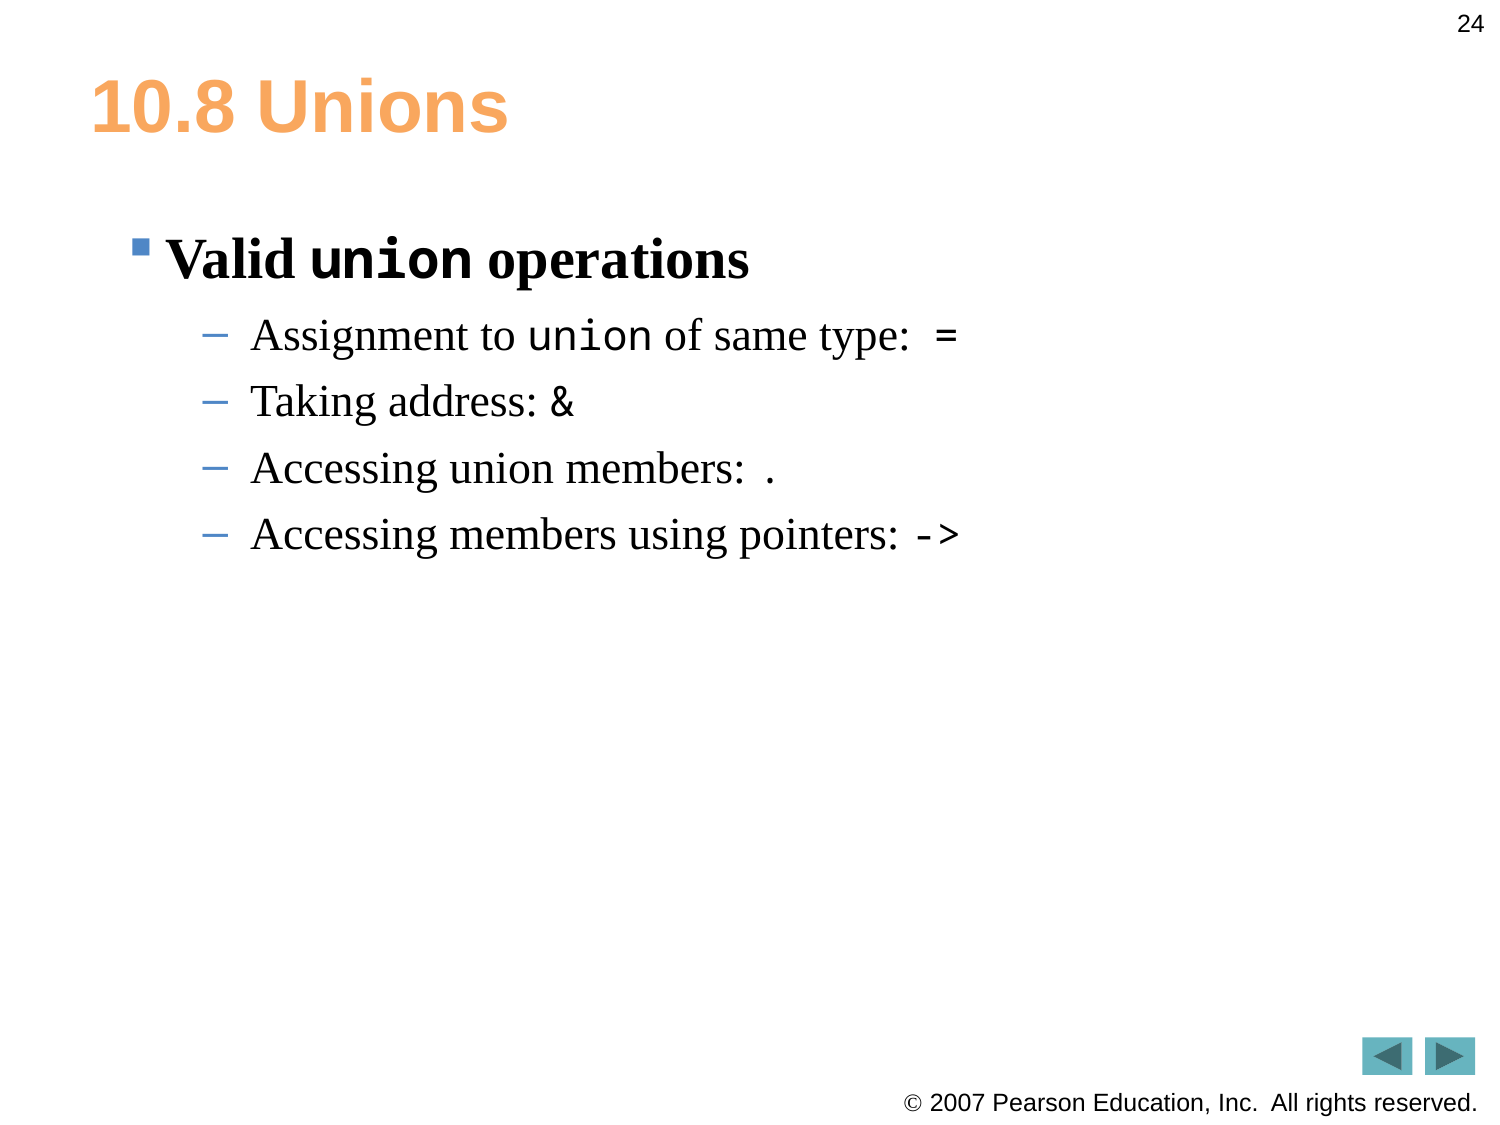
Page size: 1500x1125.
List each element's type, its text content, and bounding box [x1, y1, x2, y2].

list Valid union operations Assignment to union of same type: = Taking address: & Accessing union members: . Accessing members using pointers: -> [112, 212, 1425, 955]
title 10.8 Unions [75, 12, 1425, 200]
slide_number 24 [1149, 0, 1500, 79]
